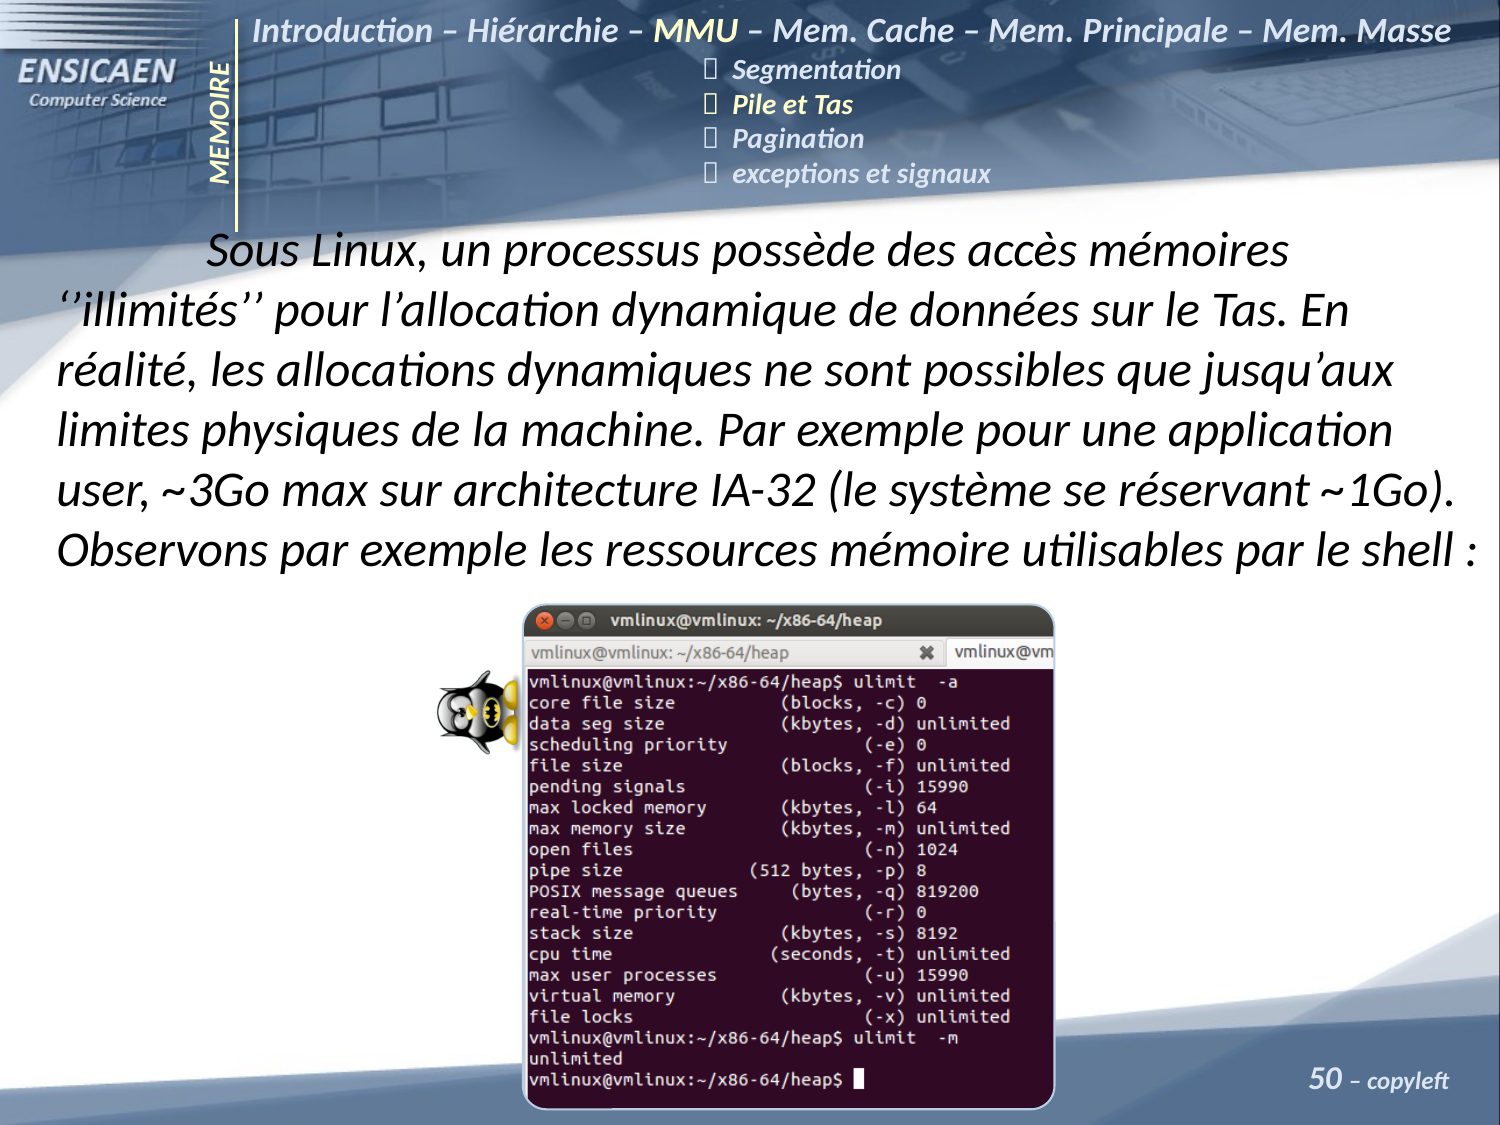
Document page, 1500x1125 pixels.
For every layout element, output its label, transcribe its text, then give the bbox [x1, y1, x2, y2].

picture [0, 0, 1500, 1125]
slide_number 50 – copyleft [1188, 1046, 1465, 1107]
text_box Sous Linux, un processus possède des accès mémoires ‘’illimités’’ pour l’allocation dynamique de données sur le Tas. En réalité, les allocations dynamiques ne sont possibles que jusqu’aux limites physiques de la machine. Par exemple pour une application user, ~3Go max sur architecture IA-32 (le système se réservant ~1Go). Observons par exemple les ressources mémoire utilisables par le shell : [41, 208, 1500, 587]
text_box MEMOIRE [169, 0, 236, 208]
text_box Introduction – Hiérarchie – MMU – Mem. Cache – Mem. Principale – Mem. Masse  Segmentation  Pile et Tas  Pagination  exceptions et signaux [236, 0, 1500, 208]
